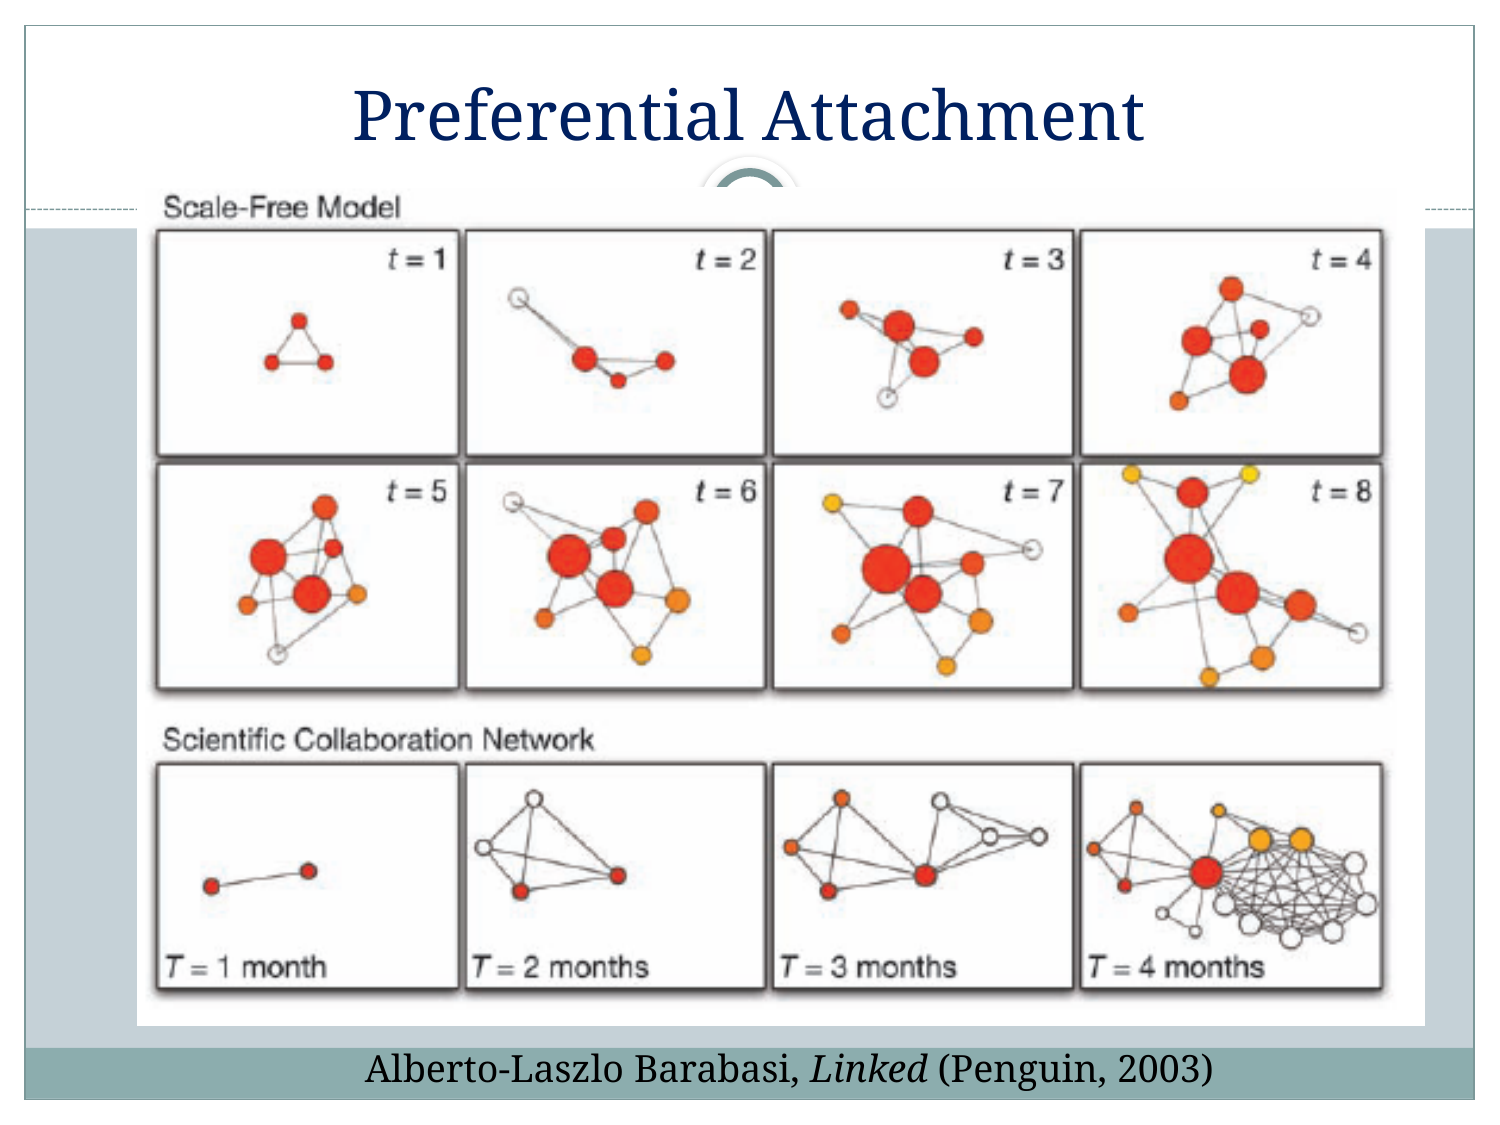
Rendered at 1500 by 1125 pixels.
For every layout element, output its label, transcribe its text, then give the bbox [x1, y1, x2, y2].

title Preferential Attachment [49, 37, 1450, 162]
text_box Alberto-Laszlo Barabasi, Linked (Penguin, 2003) [349, 1037, 1238, 1098]
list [137, 187, 1426, 1026]
